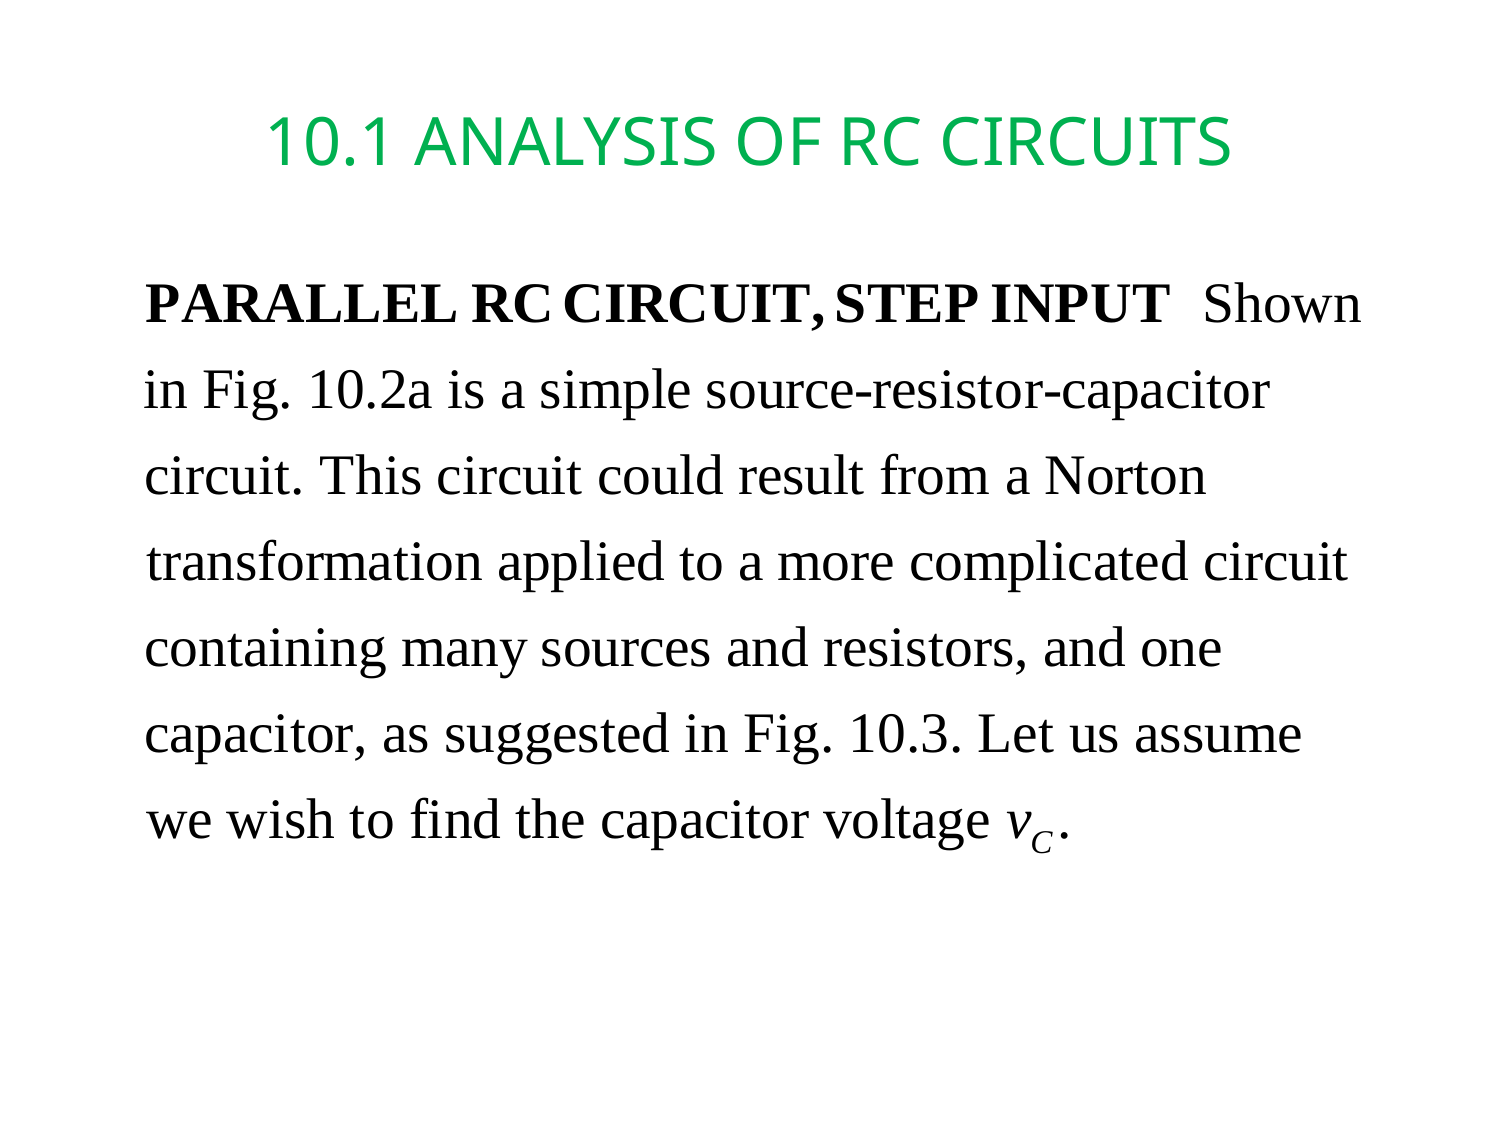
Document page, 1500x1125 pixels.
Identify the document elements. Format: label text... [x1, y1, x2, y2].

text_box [136, 269, 1388, 868]
title 10.1 ANALYSIS OF RC CIRCUITS [75, 45, 1425, 233]
